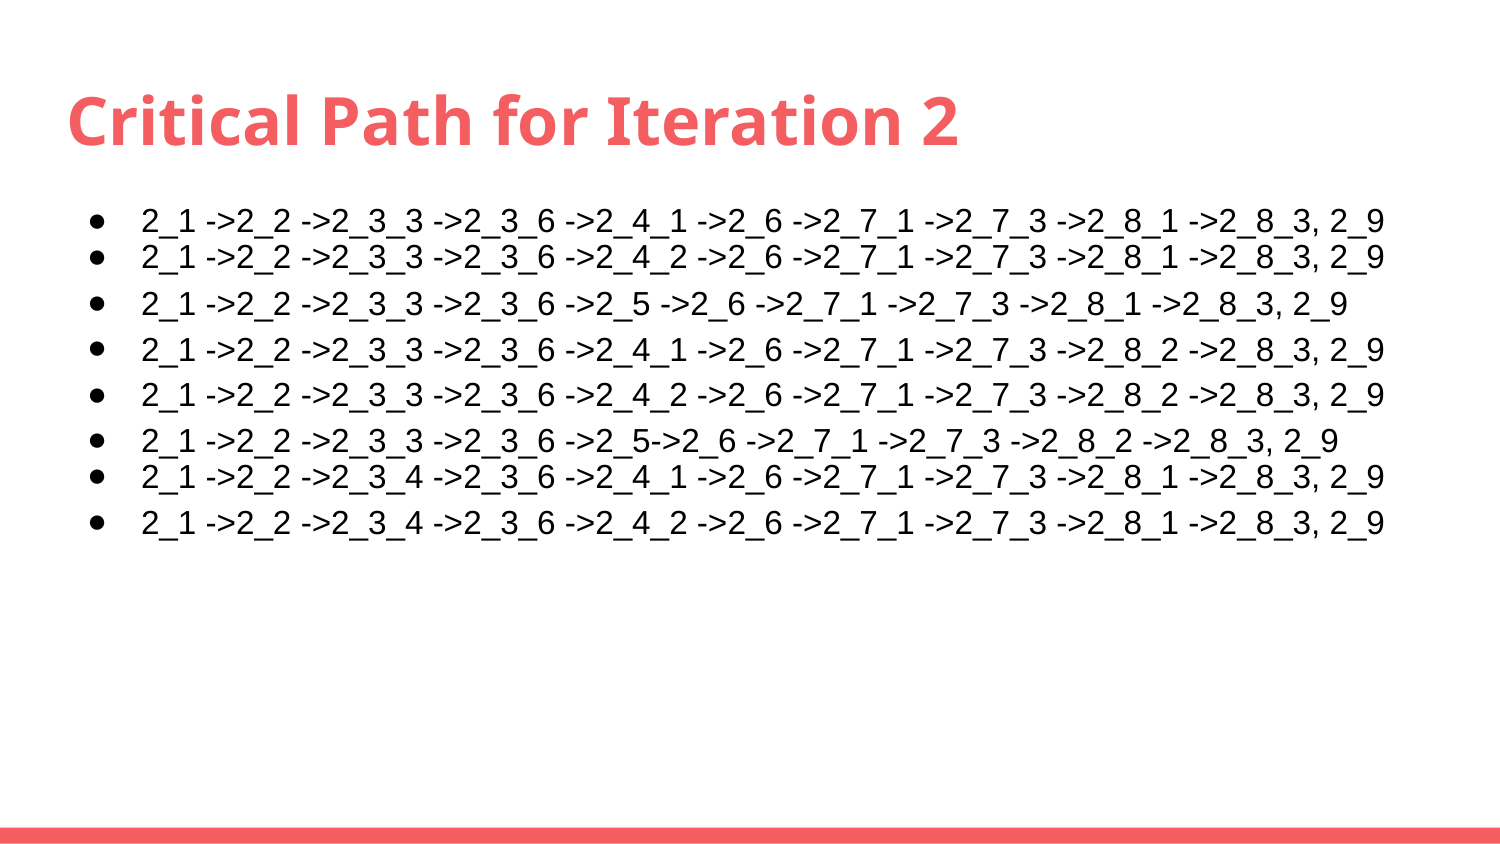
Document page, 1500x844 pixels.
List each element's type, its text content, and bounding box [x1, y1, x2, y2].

title Critical Path for Iteration 2 [51, 64, 1449, 167]
list 2_1 ->2_2 ->2_3_3 ->2_3_6 ->2_4_1 ->2_6 ->2_7_1 ->2_7_3 ->2_8_1 ->2_8_3, 2_9 2_1 ->2_2 ->2_3_3 ->2_3_6 ->2_4_2 ->2_6 ->2_7_1 ->2_7_3 ->2_8_1 ->2_8_3, 2_9 2_1 ->2_2 ->2_3_3 ->2_3_6 ->2_5 ->2_6 ->2_7_1 ->2_7_3 ->2_8_1 ->2_8_3, 2_9 2_1 ->2_2 ->2_3_3 ->2_3_6 ->2_4_1 ->2_6 ->2_7_1 ->2_7_3 ->2_8_2 ->2_8_3, 2_9 2_1 ->2_2 ->2_3_3 ->2_3_6 ->2_4_2 ->2_6 ->2_7_1 ->2_7_3 ->2_8_2 ->2_8_3, 2_9 2_1 ->2_2 ->2_3_3 ->2_3_6 ->2_5->2_6 ->2_7_1 ->2_7_3 ->2_8_2 ->2_8_3, 2_9 2_1 ->2_2 ->2_3_4 ->2_3_6 ->2_4_1 ->2_6 ->2_7_1 ->2_7_3 ->2_8_1 ->2_8_3, 2_9 2_1 ->2_2 ->2_3_4 ->2_3_6 ->2_4_2 ->2_6 ->2_7_1 ->2_7_3 ->2_8_1 ->2_8_3, 2_9 [51, 189, 1449, 750]
